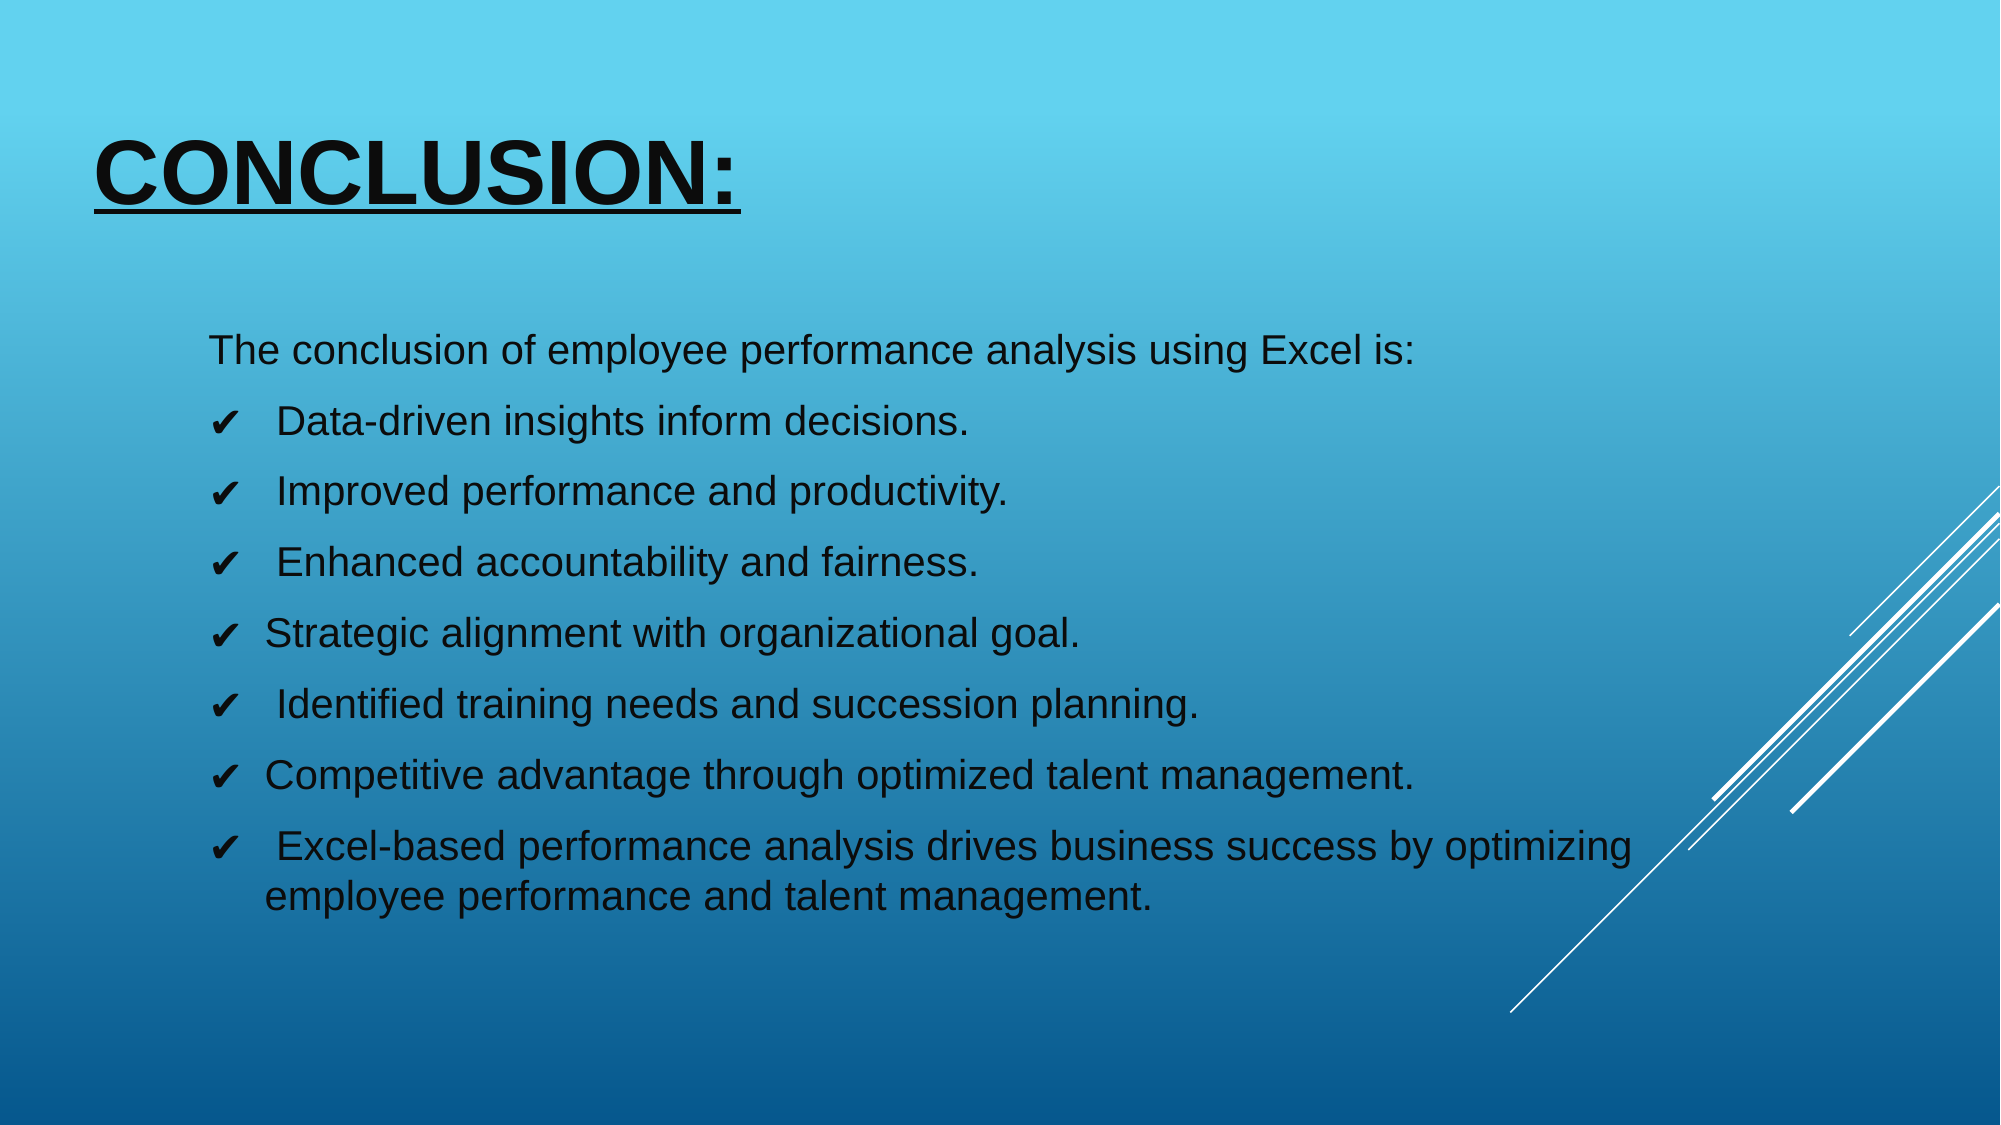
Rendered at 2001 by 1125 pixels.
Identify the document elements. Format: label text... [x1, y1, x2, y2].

title CONCLUSION: [78, 69, 1480, 231]
list The conclusion of employee performance analysis using Excel is: Data-driven insights inform decisions. Improved performance and productivity. Enhanced accountability and fairness. Strategic alignment with organizational goal. Identified training needs and succession planning. Competitive advantage through optimized talent management. Excel-based performance analysis drives business success by optimizing employee performance and talent management. [192, 314, 1808, 1069]
